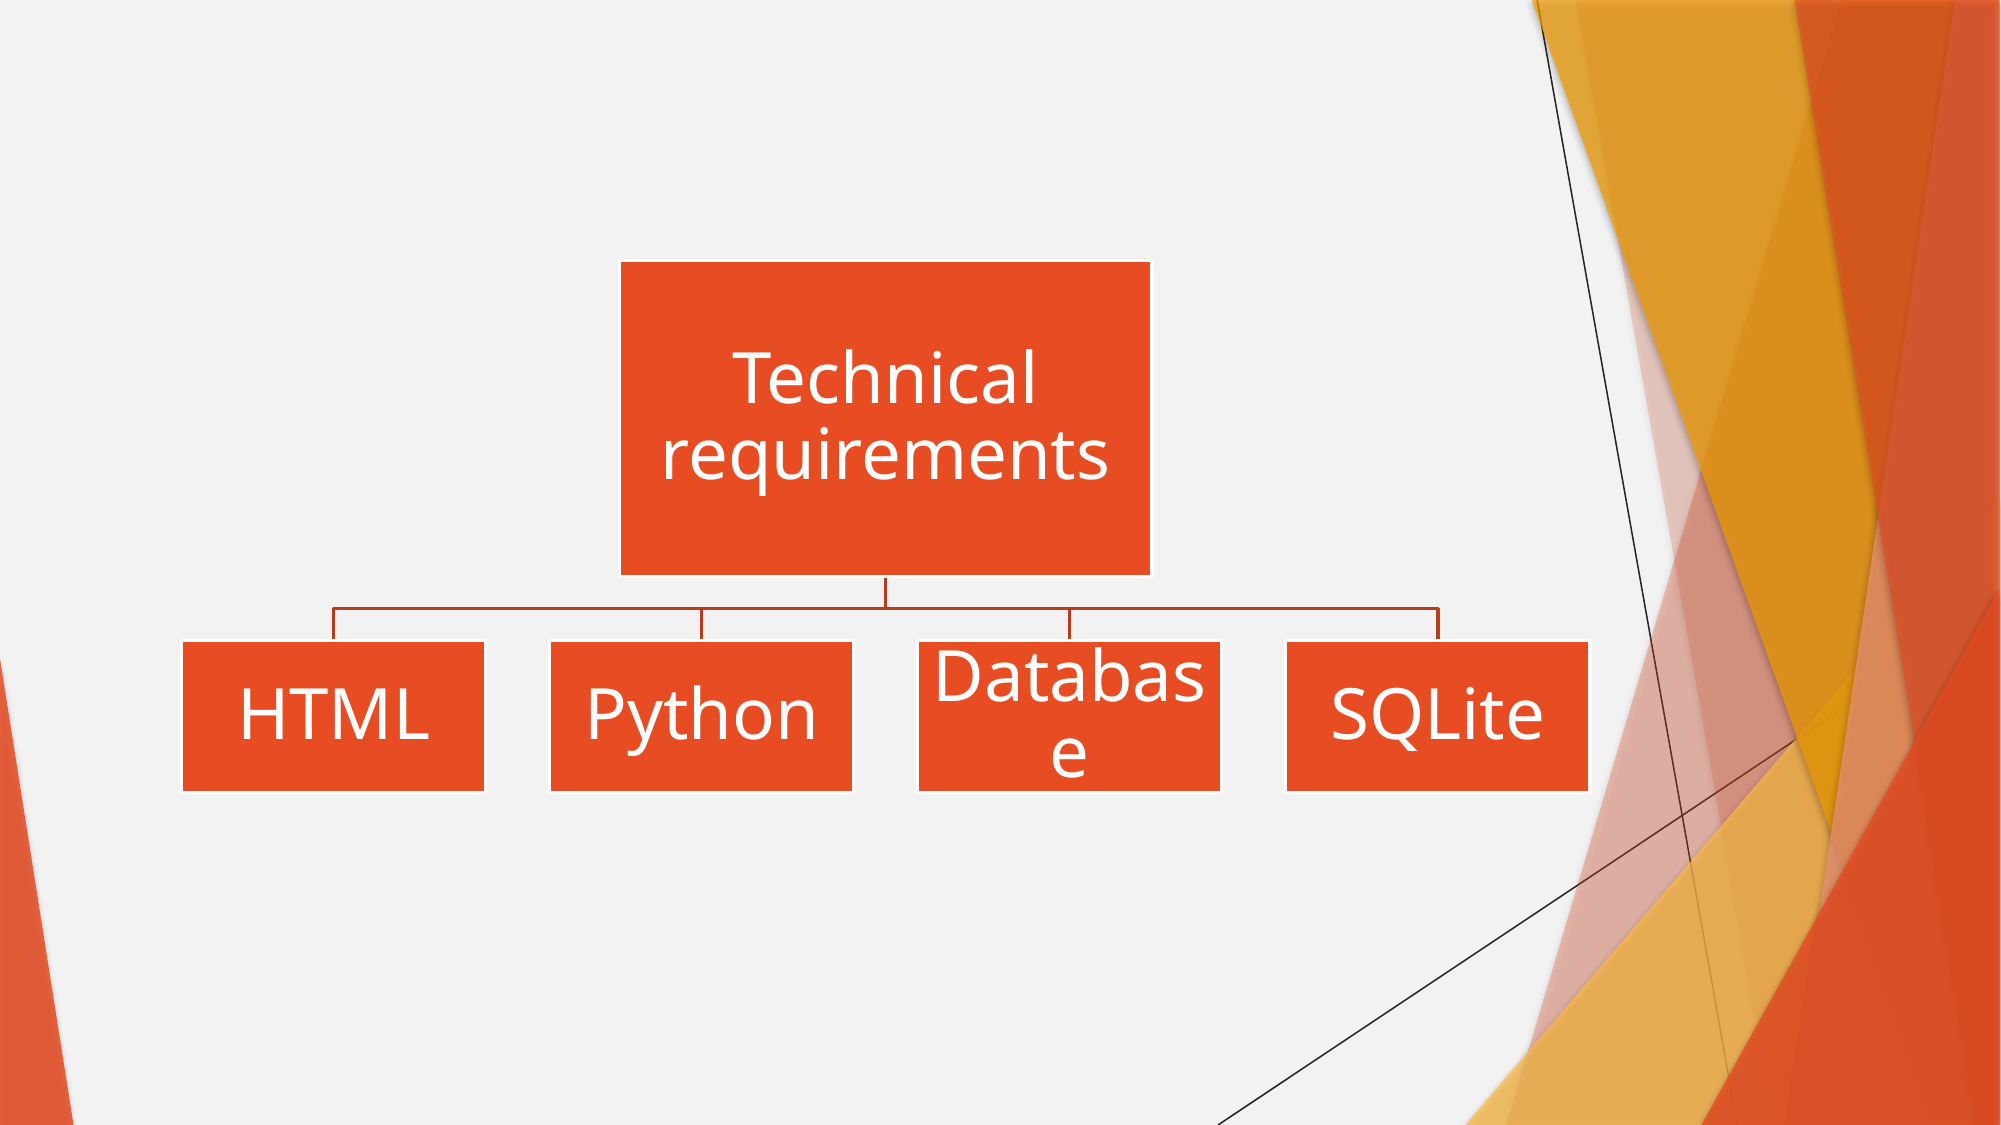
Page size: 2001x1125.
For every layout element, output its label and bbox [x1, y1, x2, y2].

list [180, 207, 1592, 846]
